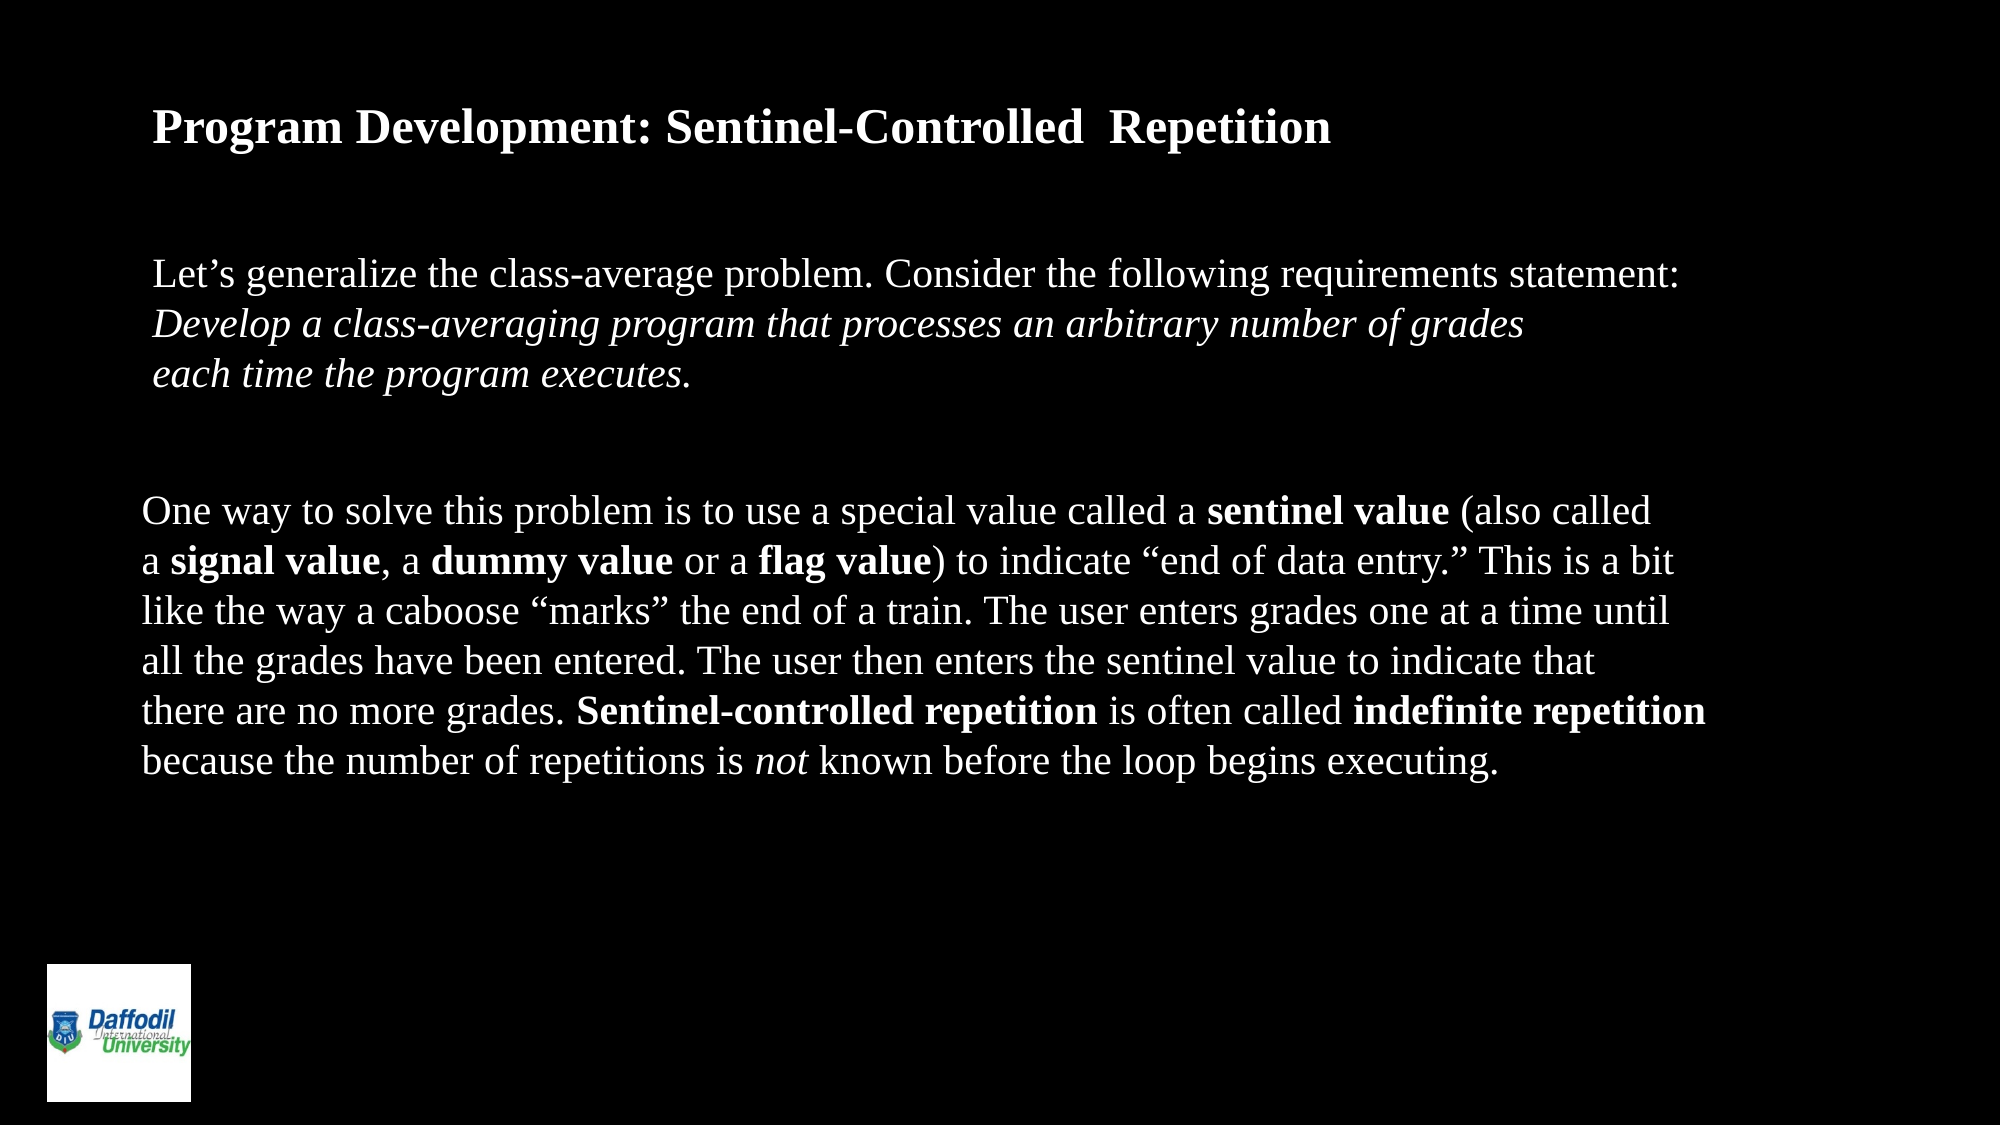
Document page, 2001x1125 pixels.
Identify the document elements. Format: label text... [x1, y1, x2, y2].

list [47, 964, 191, 1102]
text_box Let’s generalize the class-average problem. Consider the following requirements statement: Develop a class-averaging program that processes an arbitrary number of grades each time the program executes. [137, 238, 1903, 404]
title Program Development: Sentinel-Controlled Repetition [137, 59, 1863, 195]
text_box One way to solve this problem is to use a special value called a sentinel value (also called a signal value, a dummy value or a flag value) to indicate “end of data entry.” This is a bit like the way a caboose “marks” the end of a train. The user enters grades one at a time until all the grades have been entered. The user then enters the sentinel value to indicate that there are no more grades. Sentinel-controlled repetition is often called indefinite repetition because the number of repetitions is not known before the loop begins executing. [126, 475, 1921, 791]
